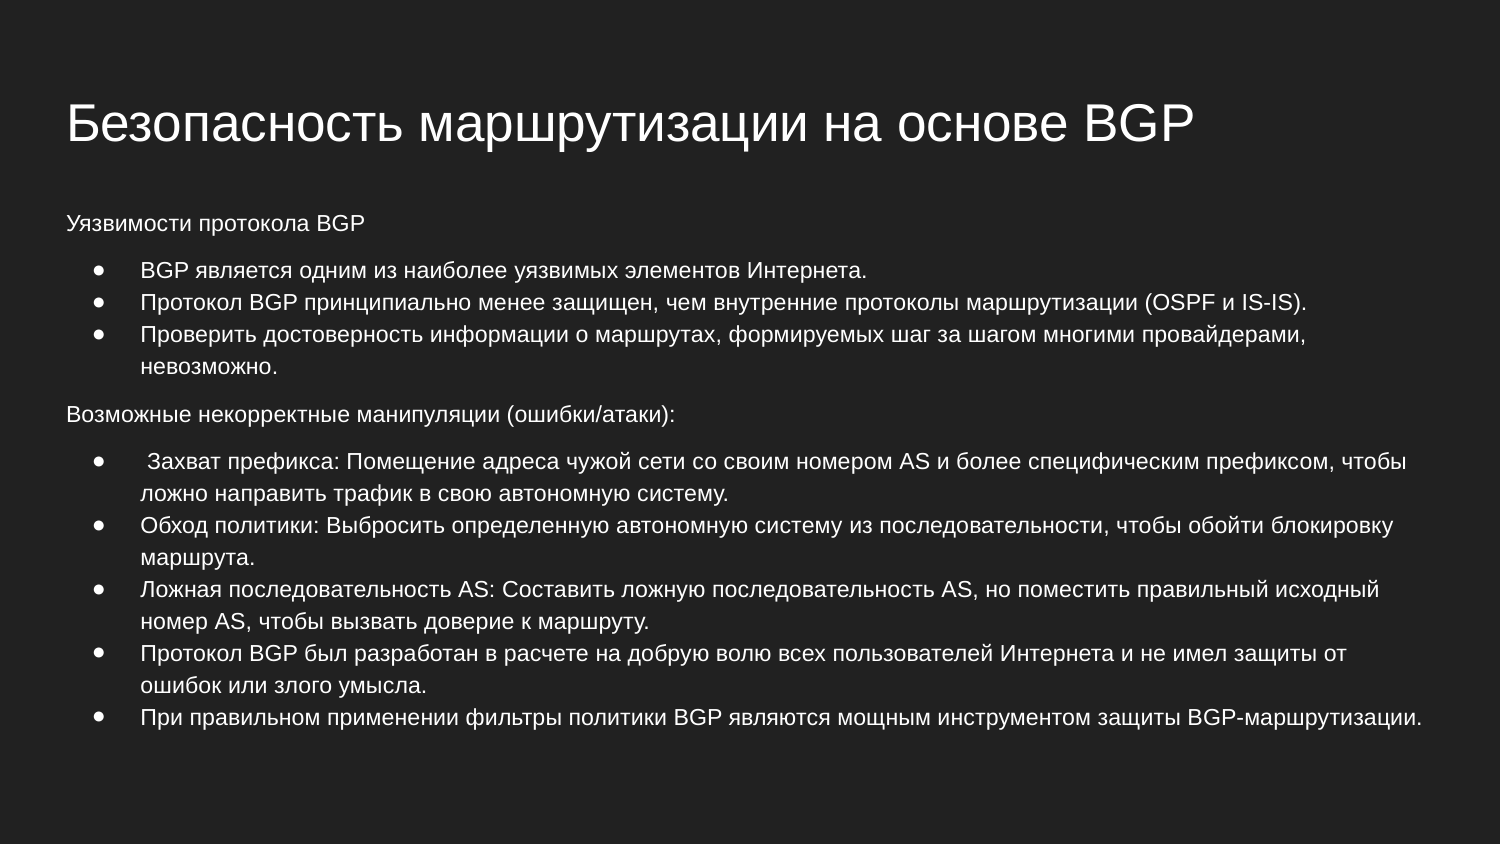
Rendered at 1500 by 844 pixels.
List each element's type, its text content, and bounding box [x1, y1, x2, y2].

title Безопасность маршрутизации на основе BGP [51, 72, 1449, 167]
list Уязвимости протокола BGP BGP является одним из наиболее уязвимых элементов Интернета. Протокол BGP принципиально менее защищен, чем внутренние протоколы маршрутизации (OSPF и IS-IS). Проверить достоверность информации о маршрутах, формируемых шаг за шагом многими провайдерами, невозможно. Возможные некорректные манипуляции (ошибки/атаки): Захват префикса: Помещение адреса чужой сети со своим номером AS и более специфическим префиксом, чтобы ложно направить трафик в свою автономную систему. Обход политики: Выбросить определенную автономную систему из последовательности, чтобы обойти блокировку маршрута. Ложная последовательность AS: Составить ложную последовательность AS, но поместить правильный исходный номер AS, чтобы вызвать доверие к маршруту. Протокол BGP был разработан в расчете на добрую волю всех пользователей Интернета и не имел защиты от ошибок или злого умысла. При правильном применении фильтры политики BGP являются мощным инструментом защиты BGP-маршрутизации. [51, 189, 1449, 750]
